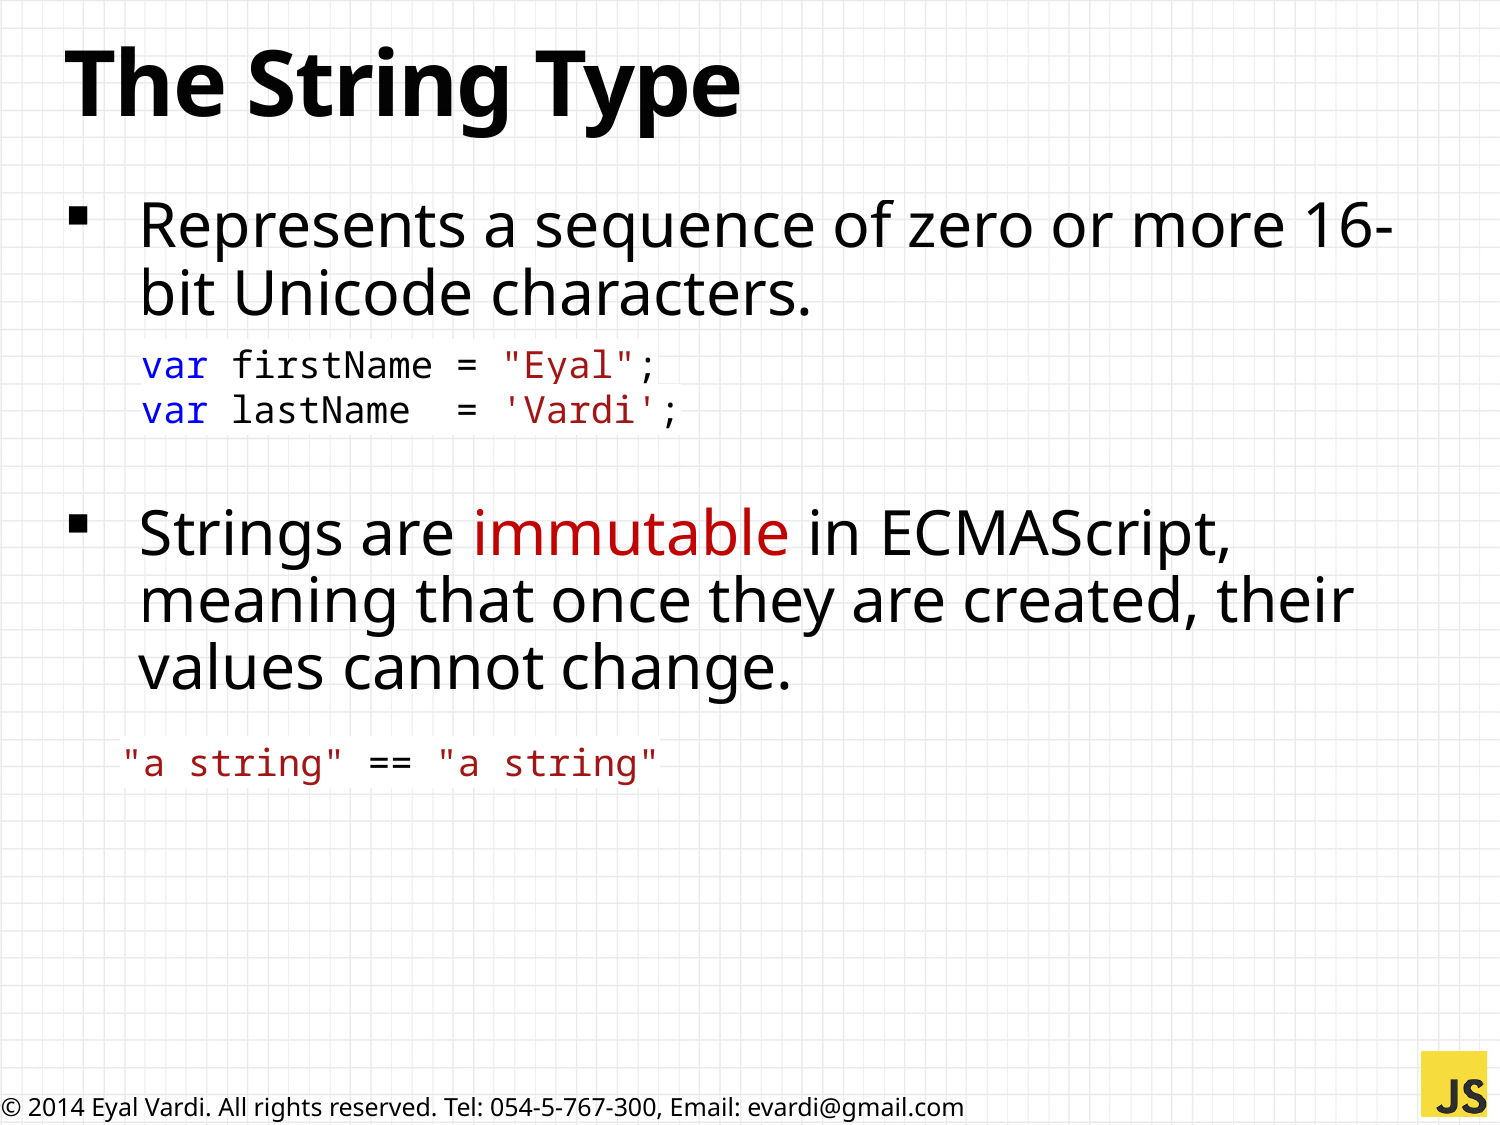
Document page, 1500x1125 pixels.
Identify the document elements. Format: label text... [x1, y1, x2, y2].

text_box var firstName = "Eyal"; var lastName = 'Vardi'; [126, 333, 876, 439]
title The String Type [63, 37, 1436, 138]
picture [0, 0, 1500, 1125]
text_box "a string" == "a string" [105, 731, 676, 792]
list Represents a sequence of zero or more 16-bit Unicode characters. Strings are immutable in ECMAScript, meaning that once they are created, their values cannot change. [63, 193, 1436, 732]
